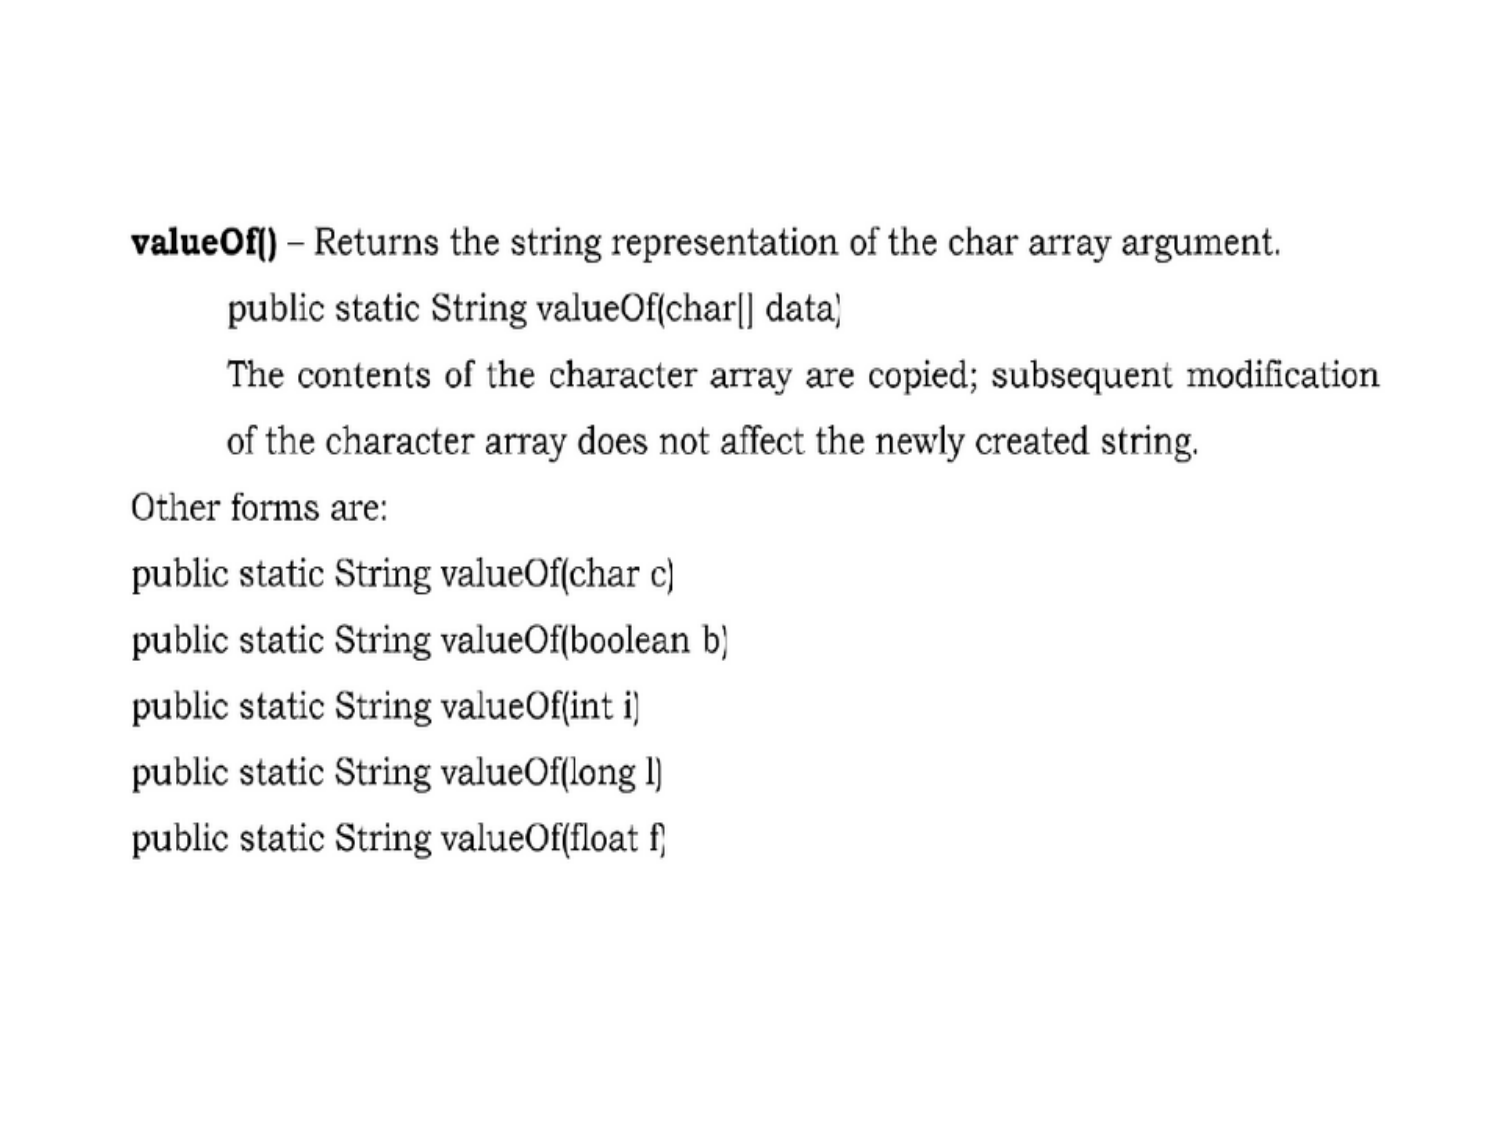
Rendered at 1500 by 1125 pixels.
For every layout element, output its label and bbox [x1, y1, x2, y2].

picture [89, 219, 1411, 882]
